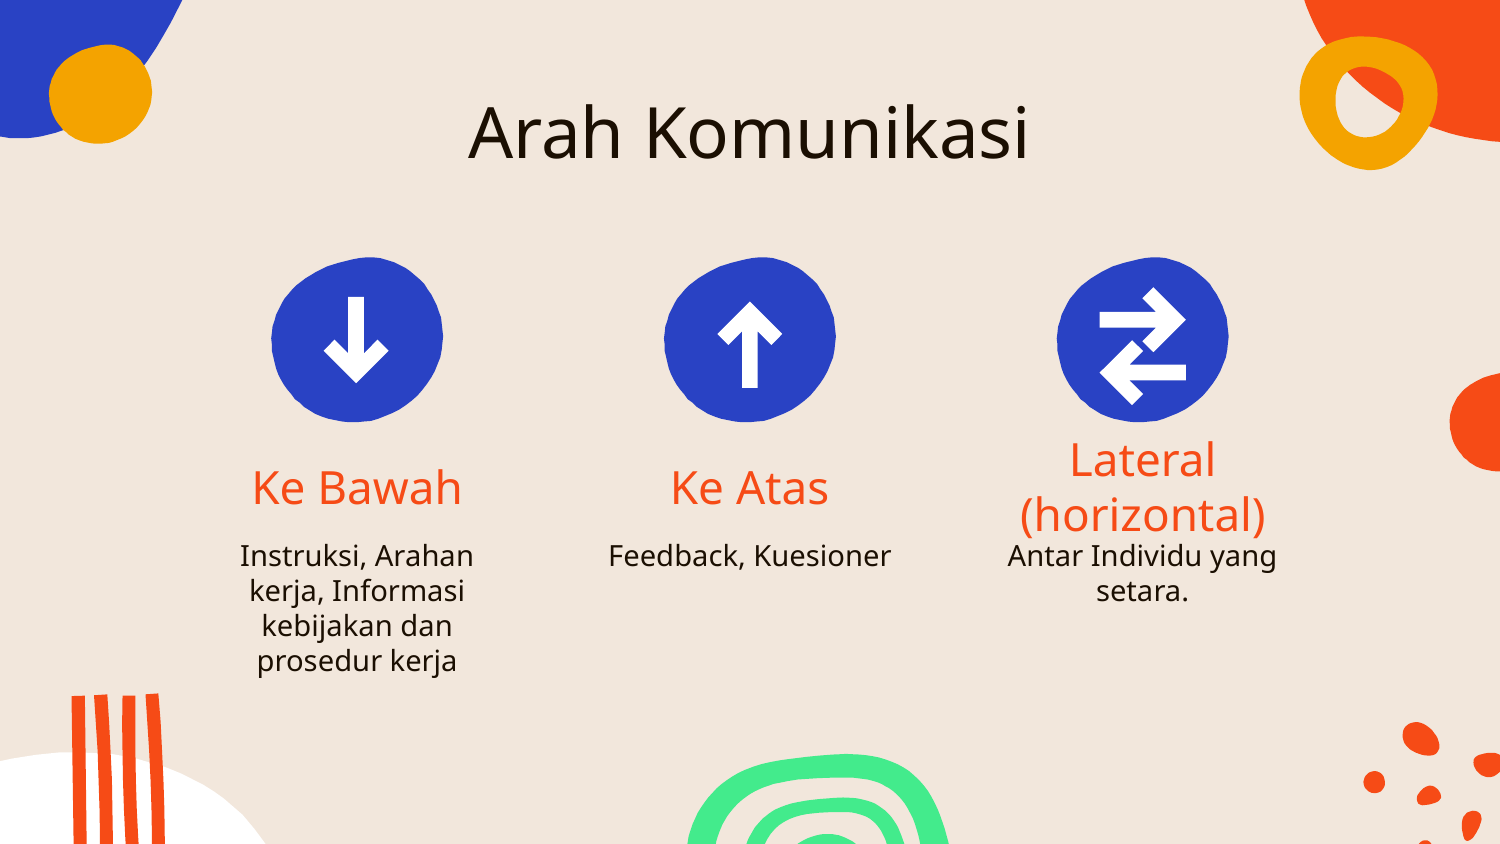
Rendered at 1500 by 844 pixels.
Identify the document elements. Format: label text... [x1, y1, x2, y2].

title Ke Bawah [191, 442, 523, 522]
title Arah Komunikasi [240, 72, 1259, 167]
text_box [1099, 287, 1186, 353]
text_box [271, 257, 444, 423]
text_box [1099, 340, 1186, 406]
subtitle Antar Individu yang setara. [977, 522, 1309, 653]
text_box [1056, 257, 1229, 423]
text_box [323, 296, 389, 384]
subtitle Feedback, Kuesioner [584, 522, 916, 653]
text_box [663, 257, 836, 423]
title Ke Atas [584, 442, 916, 522]
title Lateral (horizontal) [946, 442, 1340, 530]
text_box [717, 301, 783, 388]
subtitle Instruksi, Arahan kerja, Informasi kebijakan dan prosedur kerja [191, 522, 523, 653]
